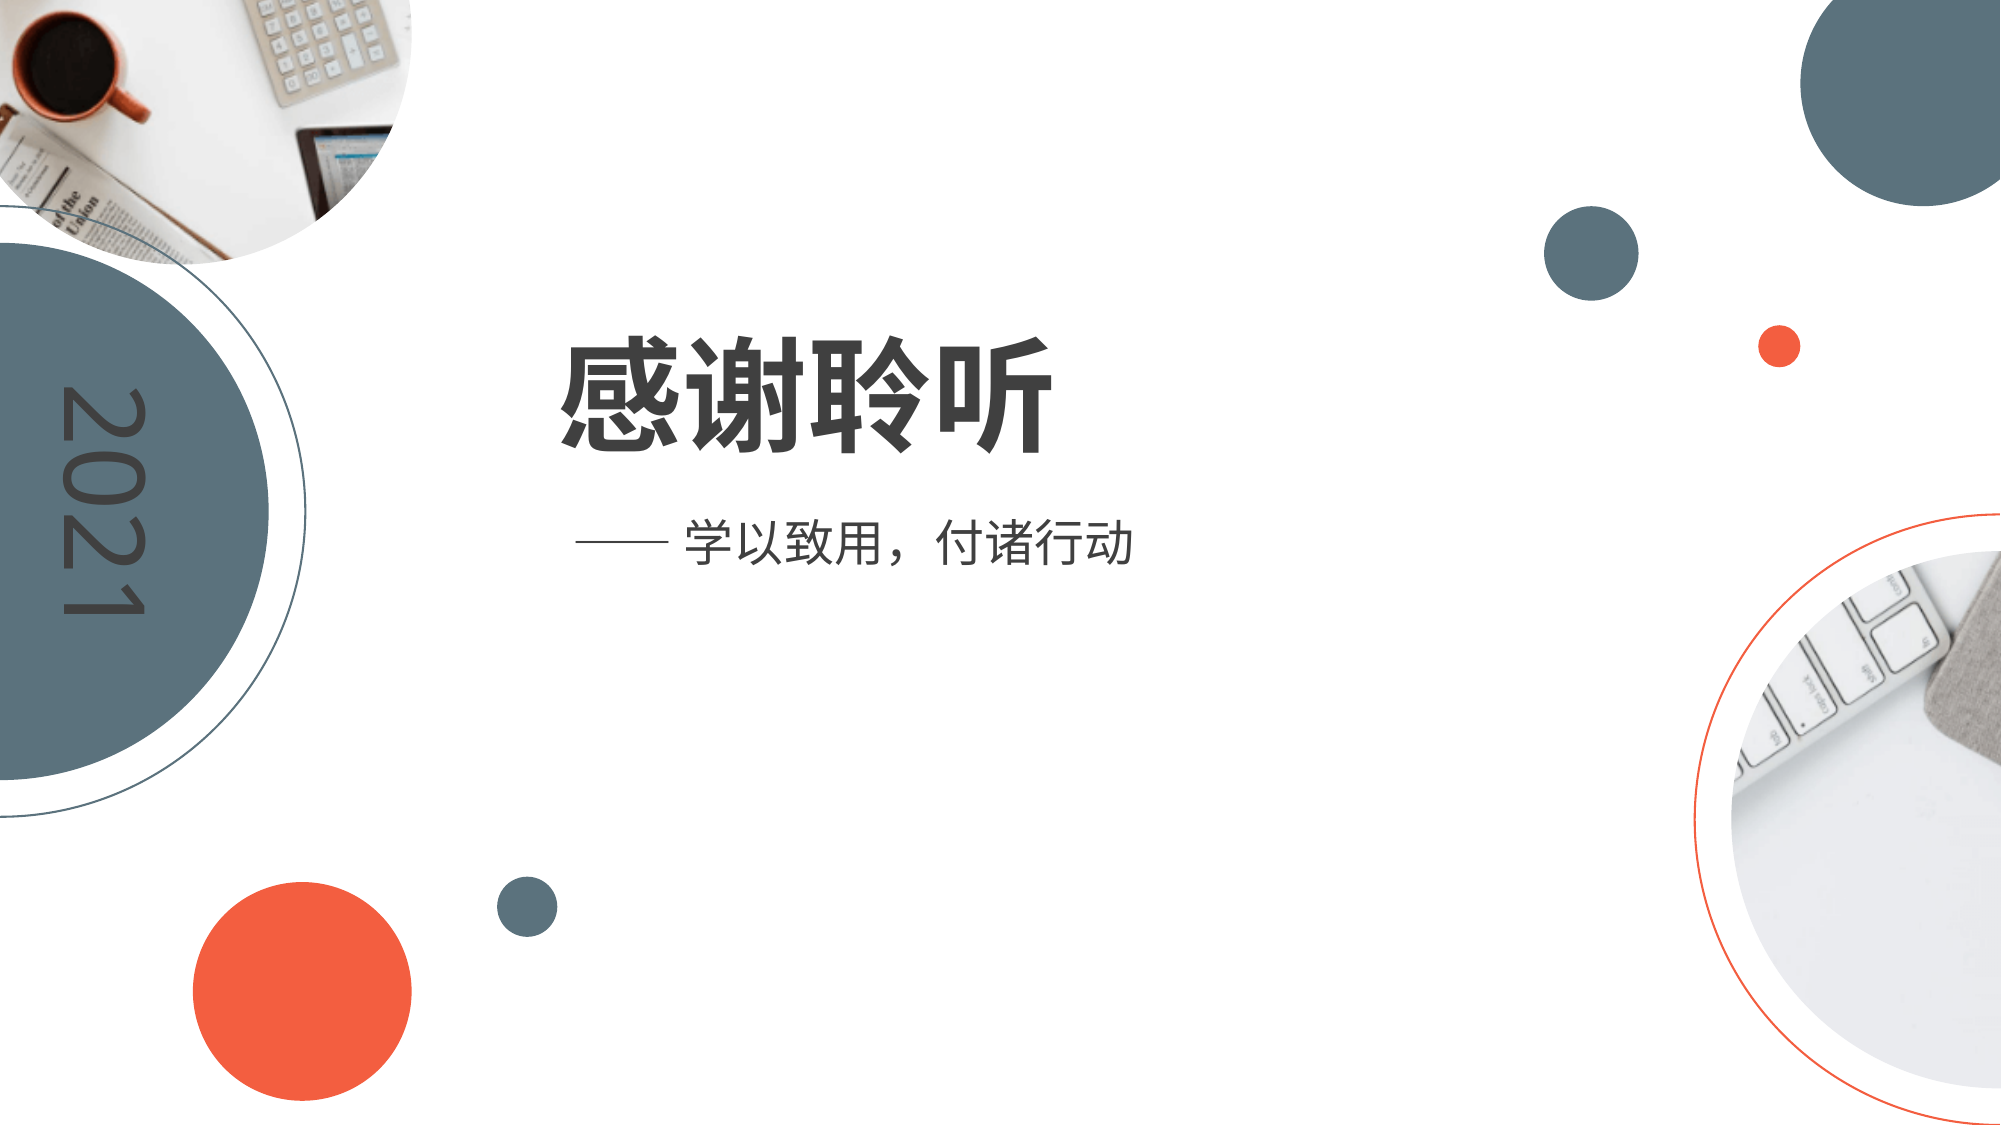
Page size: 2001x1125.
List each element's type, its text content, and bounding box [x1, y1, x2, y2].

text_box [0, 0, 413, 230]
text_box [1757, 324, 1802, 369]
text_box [1694, 514, 2000, 1125]
text_box [1543, 205, 1640, 302]
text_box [0, 206, 306, 817]
text_box [191, 881, 413, 1102]
text_box [496, 875, 559, 938]
text_box 感谢聆听 [543, 309, 1354, 475]
text_box ——学以致用，付诸行动 [557, 504, 1279, 579]
text_box [1799, 0, 2000, 208]
